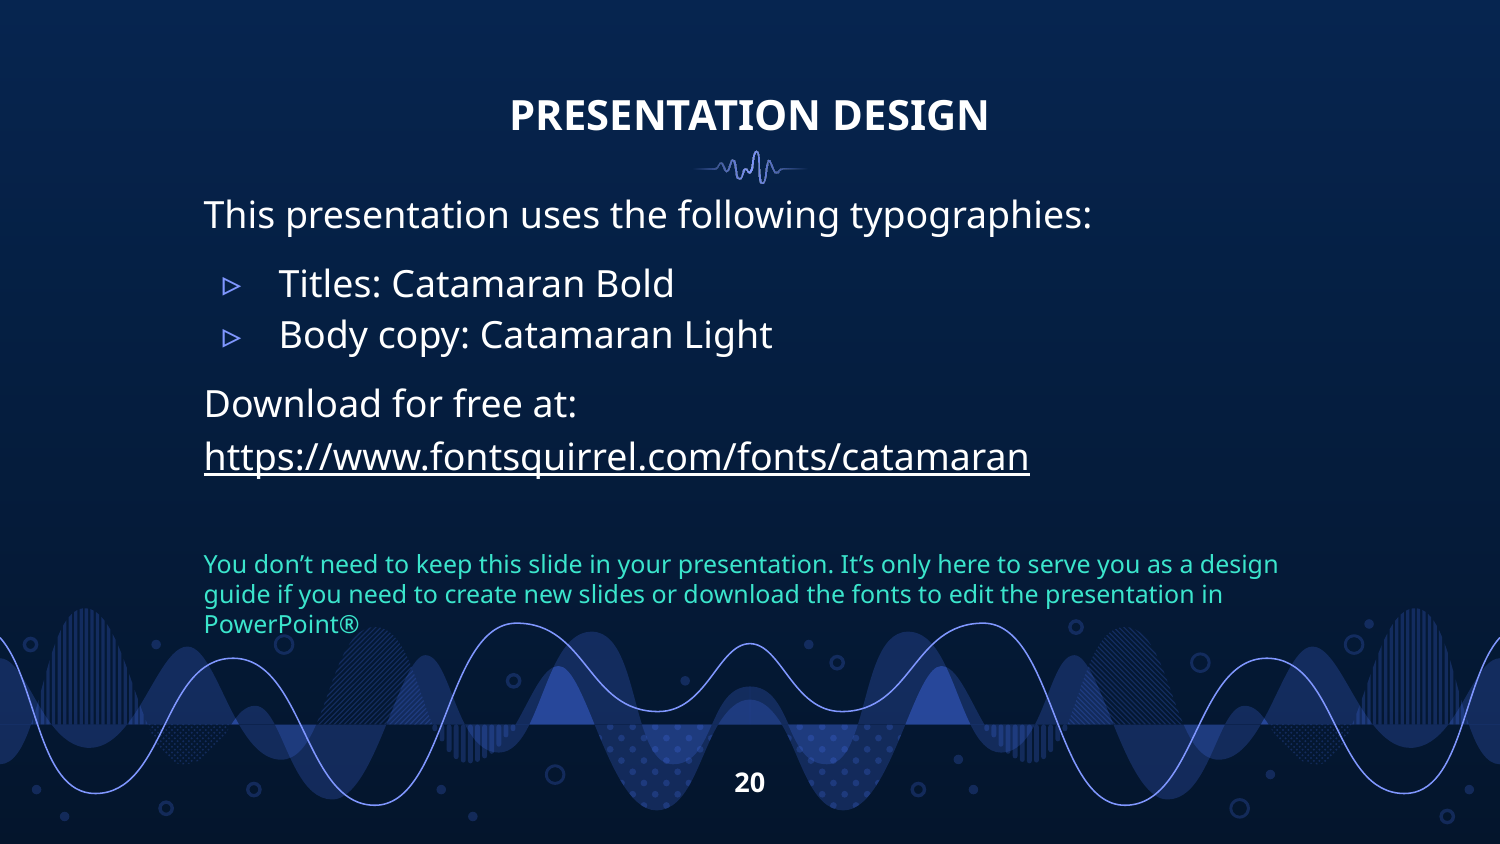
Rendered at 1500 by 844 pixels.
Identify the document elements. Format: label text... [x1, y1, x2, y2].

text_box You don’t need to keep this slide in your presentation. It’s only here to serve you as a design guide if you need to create new slides or download the fonts to edit the presentation in PowerPoint® [203, 548, 1297, 637]
list This presentation uses the following typographies: Titles: Catamaran Bold Body copy: Catamaran Light Download for free at: https://www.fontsquirrel.com/fonts/catamaran [203, 184, 1297, 532]
title PRESENTATION DESIGN [203, 74, 1297, 140]
slide_number 20 [705, 724, 795, 844]
